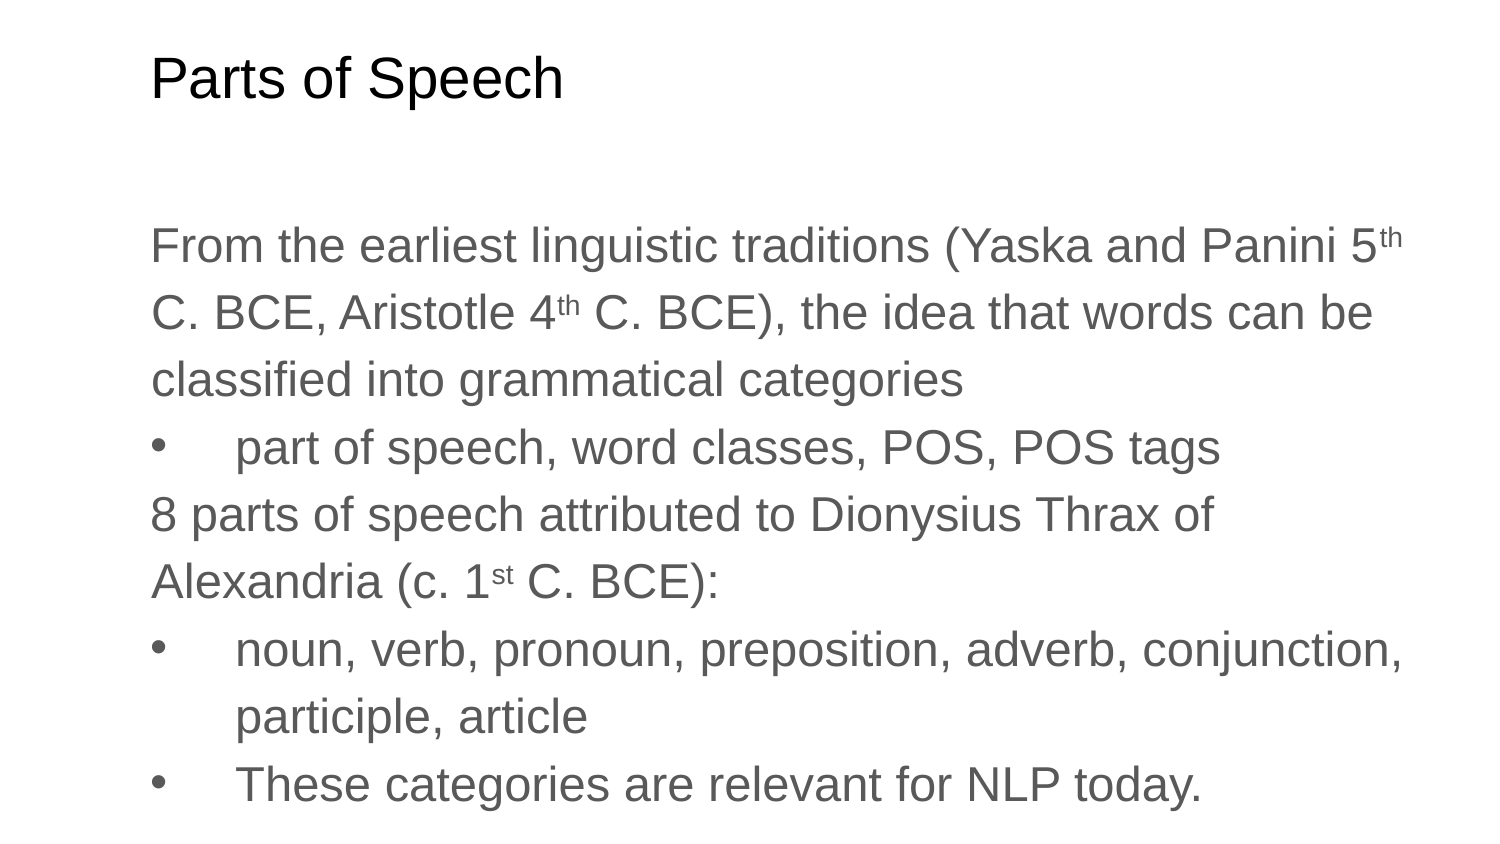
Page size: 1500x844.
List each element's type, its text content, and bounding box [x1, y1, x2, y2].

title Parts of Speech [135, 19, 1373, 132]
list From the earliest linguistic traditions (Yaska and Panini 5th C. BCE, Aristotle 4th C. BCE), the idea that words can be classified into grammatical categories part of speech, word classes, POS, POS tags 8 parts of speech attributed to Dionysius Thrax of Alexandria (c. 1st C. BCE): noun, verb, pronoun, preposition, adverb, conjunction, participle, article These categories are relevant for NLP today. [135, 196, 1472, 825]
